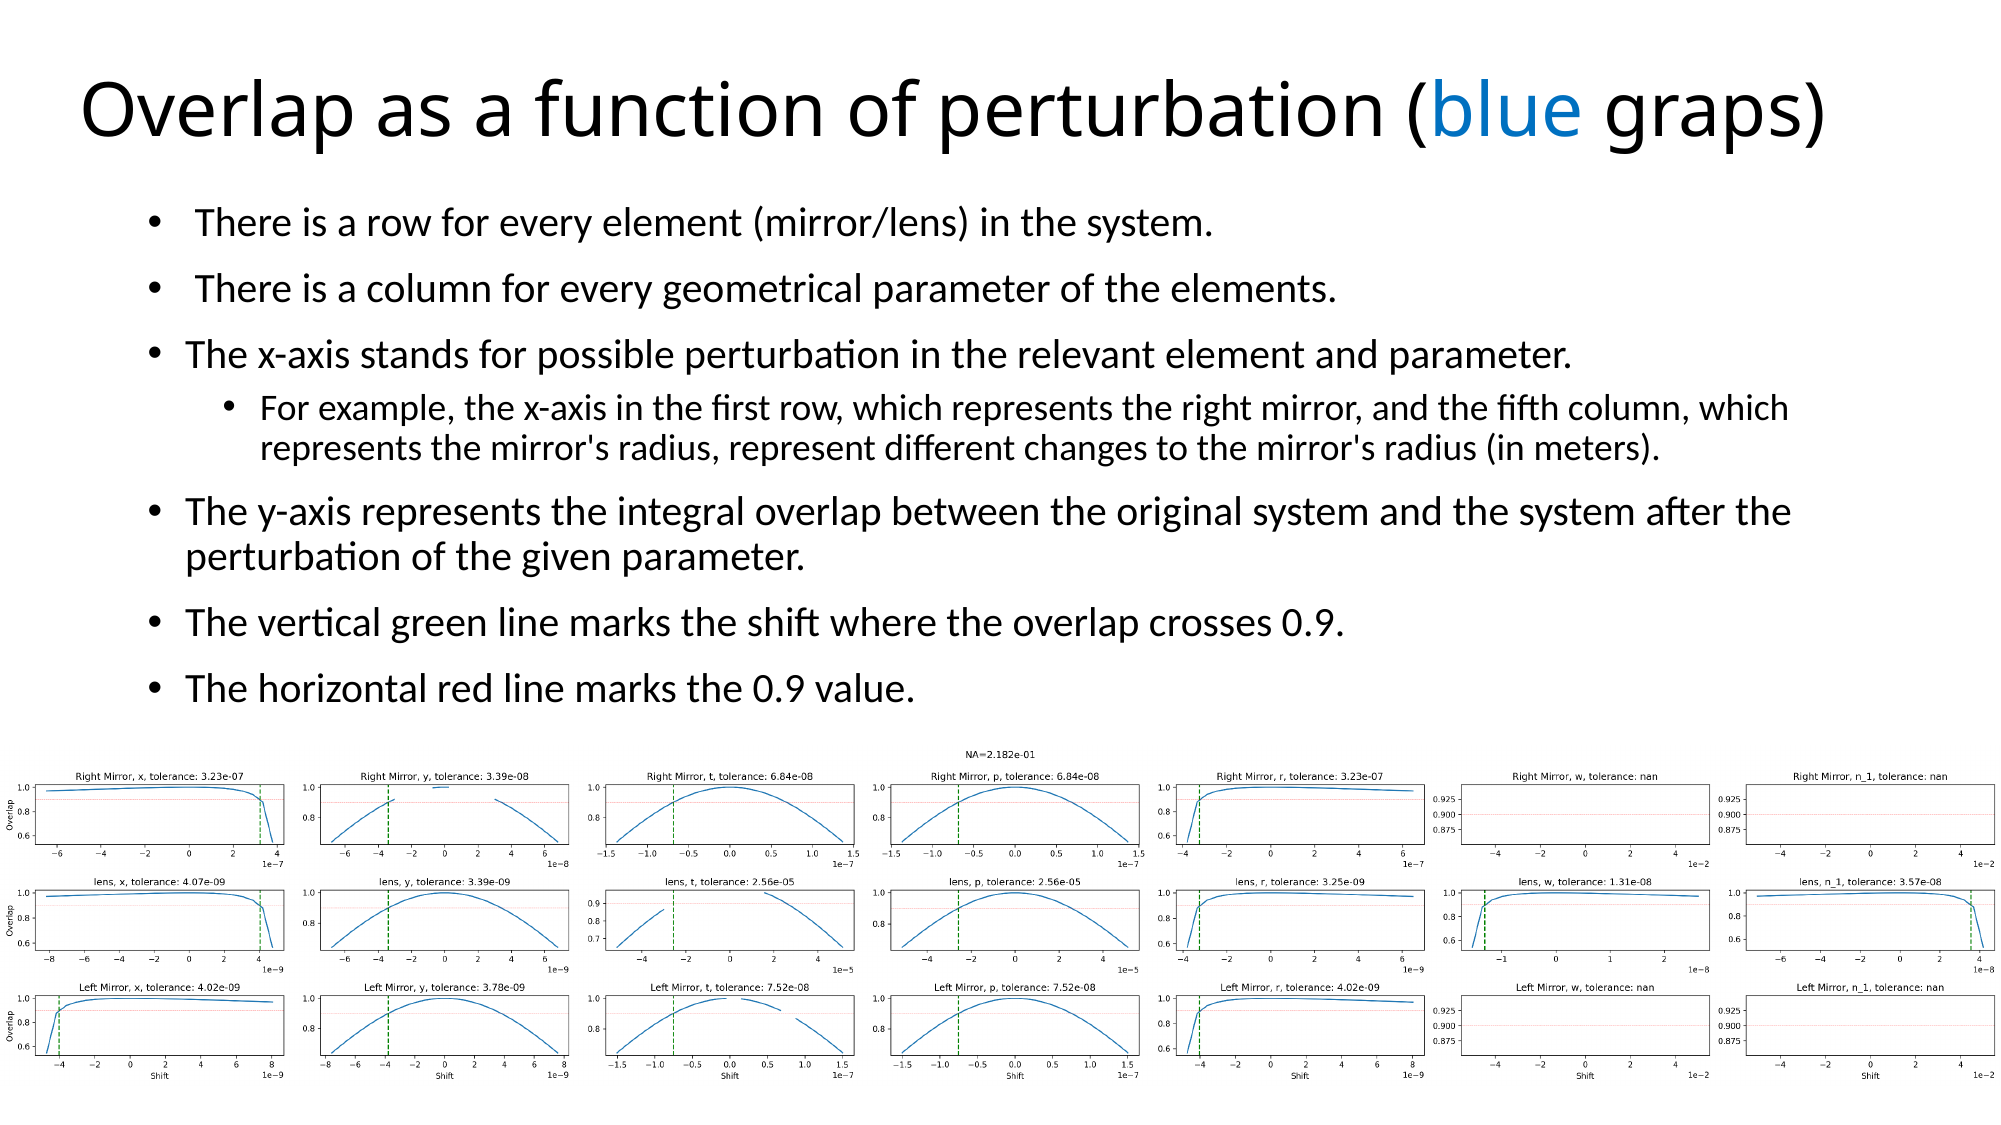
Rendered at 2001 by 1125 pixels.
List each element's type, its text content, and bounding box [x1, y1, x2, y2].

title Overlap as a function of perturbation (blue graps) [64, 3, 1845, 221]
list There is a row for every element (mirror/lens) in the system. There is a column for every geometrical parameter of the elements. The x-axis stands for possible perturbation in the relevant element and parameter. For example, the x-axis in the first row, which represents the right mirror, and the fifth column, which represents the mirror's radius, represent different changes to the mirror's radius (in meters). The y-axis represents the integral overlap between the original system and the system after the perturbation of the given parameter. The vertical green line marks the shift where the overlap crosses 0.9. The horizontal red line marks the 0.9 value. [132, 193, 1863, 721]
picture [0, 745, 2000, 1086]
